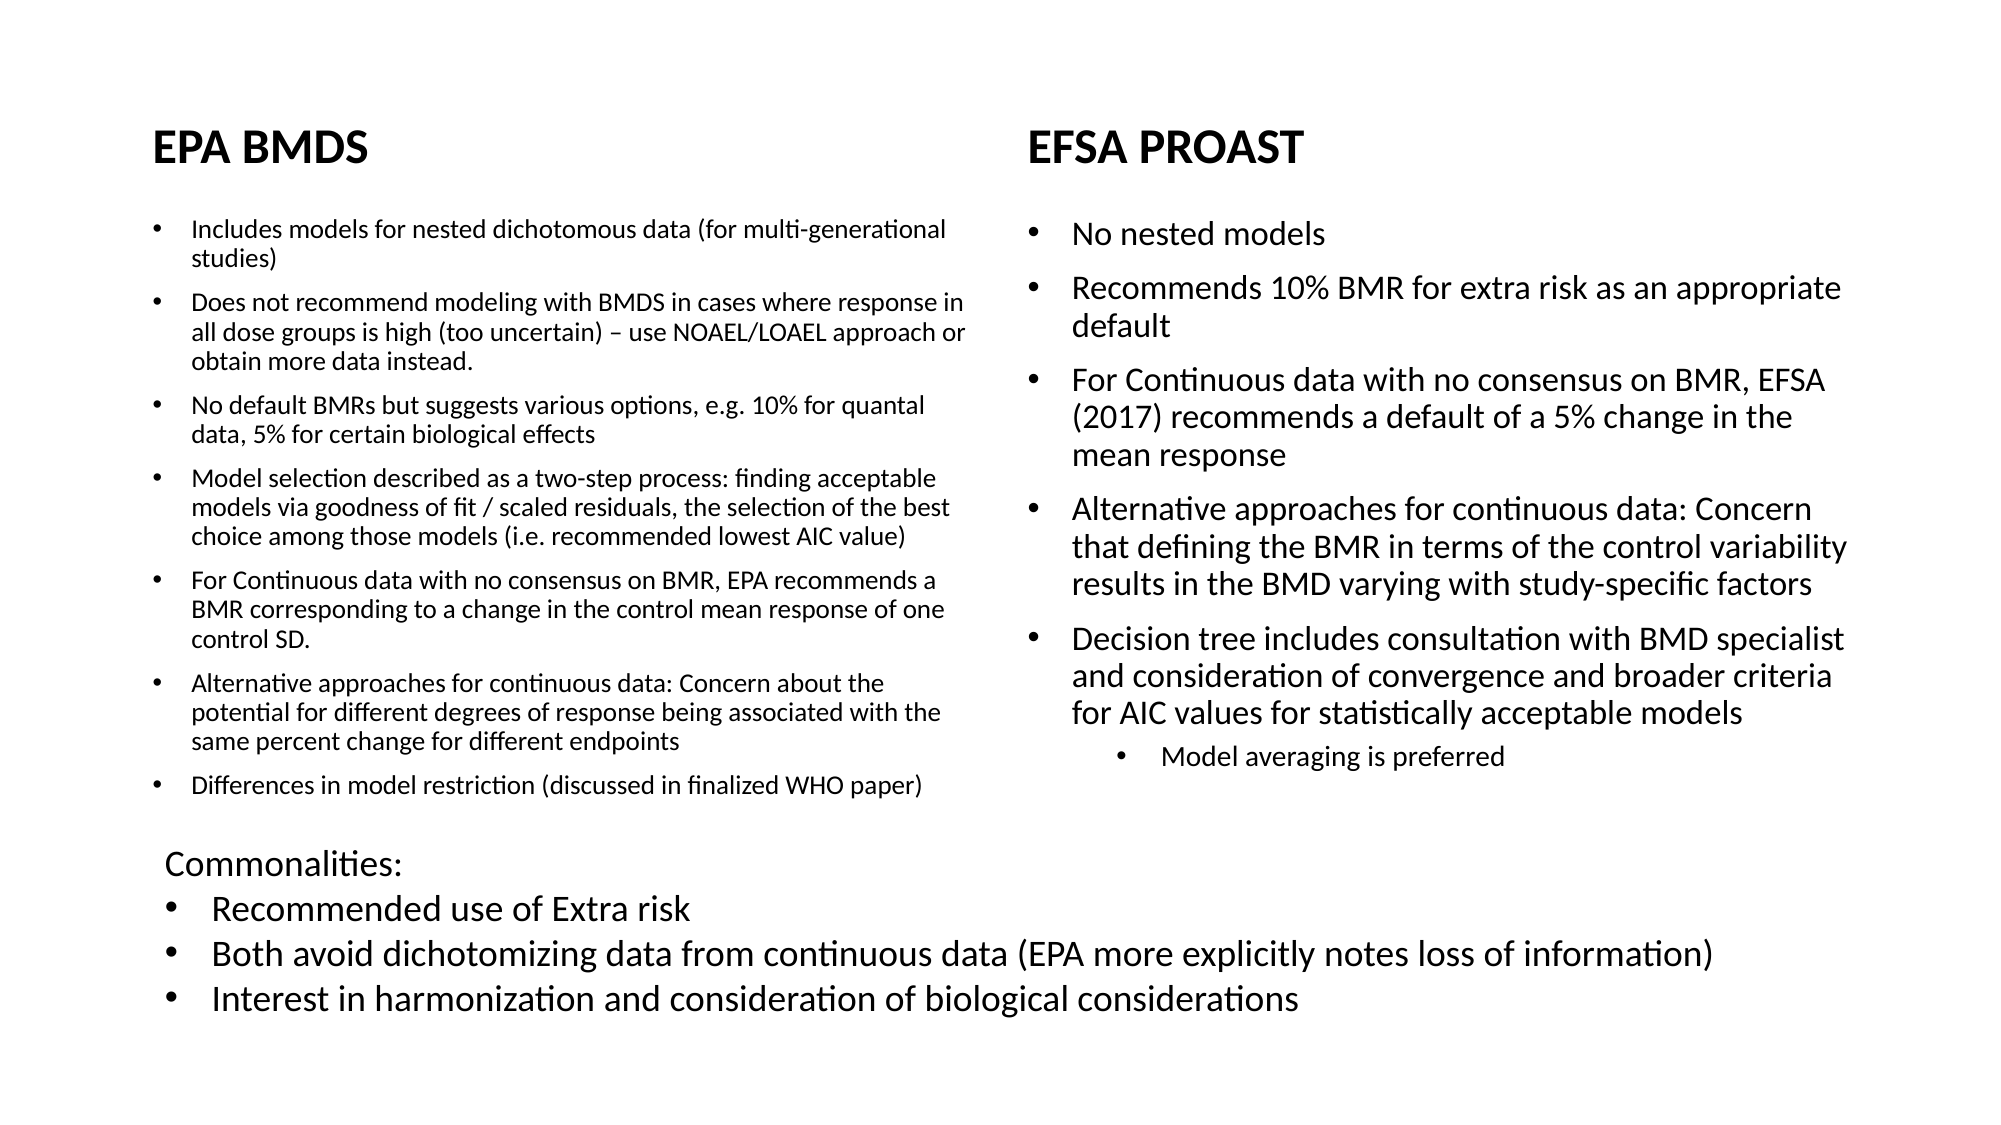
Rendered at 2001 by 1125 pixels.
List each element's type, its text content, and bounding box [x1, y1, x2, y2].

list No nested models Recommends 10% BMR for extra risk as an appropriate default For Continuous data with no consensus on BMR, EFSA (2017) recommends a default of a 5% change in the mean response Alternative approaches for continuous data: Concern that defining the BMR in terms of the control variability results in the BMD varying with study-specific factors Decision tree includes consultation with BMD specialist and consideration of convergence and broader criteria for AIC values for statistically acceptable models Model averaging is preferred [1012, 207, 1863, 813]
text_box Commonalities: Recommended use of Extra risk Both avoid dichotomizing data from continuous data (EPA more explicitly notes loss of information) Interest in harmonization and consideration of biological considerations [149, 831, 1875, 1072]
list EFSA PROAST [1012, 46, 1863, 182]
list Includes models for nested dichotomous data (for multi-generational studies) Does not recommend modeling with BMDS in cases where response in all dose groups is high (too uncertain) – use NOAEL/LOAEL approach or obtain more data instead. No default BMRs but suggests various options, e.g. 10% for quantal data, 5% for certain biological effects Model selection described as a two-step process: finding acceptable models via goodness of fit / scaled residuals, the selection of the best choice among those models (i.e. recommended lowest AIC value) For Continuous data with no consensus on BMR, EPA recommends a BMR corresponding to a change in the control mean response of one control SD. Alternative approaches for continuous data: Concern about the potential for different degrees of response being associated with the same percent change for different endpoints Differences in model restriction (discussed in finalized WHO paper) [137, 207, 984, 813]
list EPA BMDS [137, 46, 984, 182]
